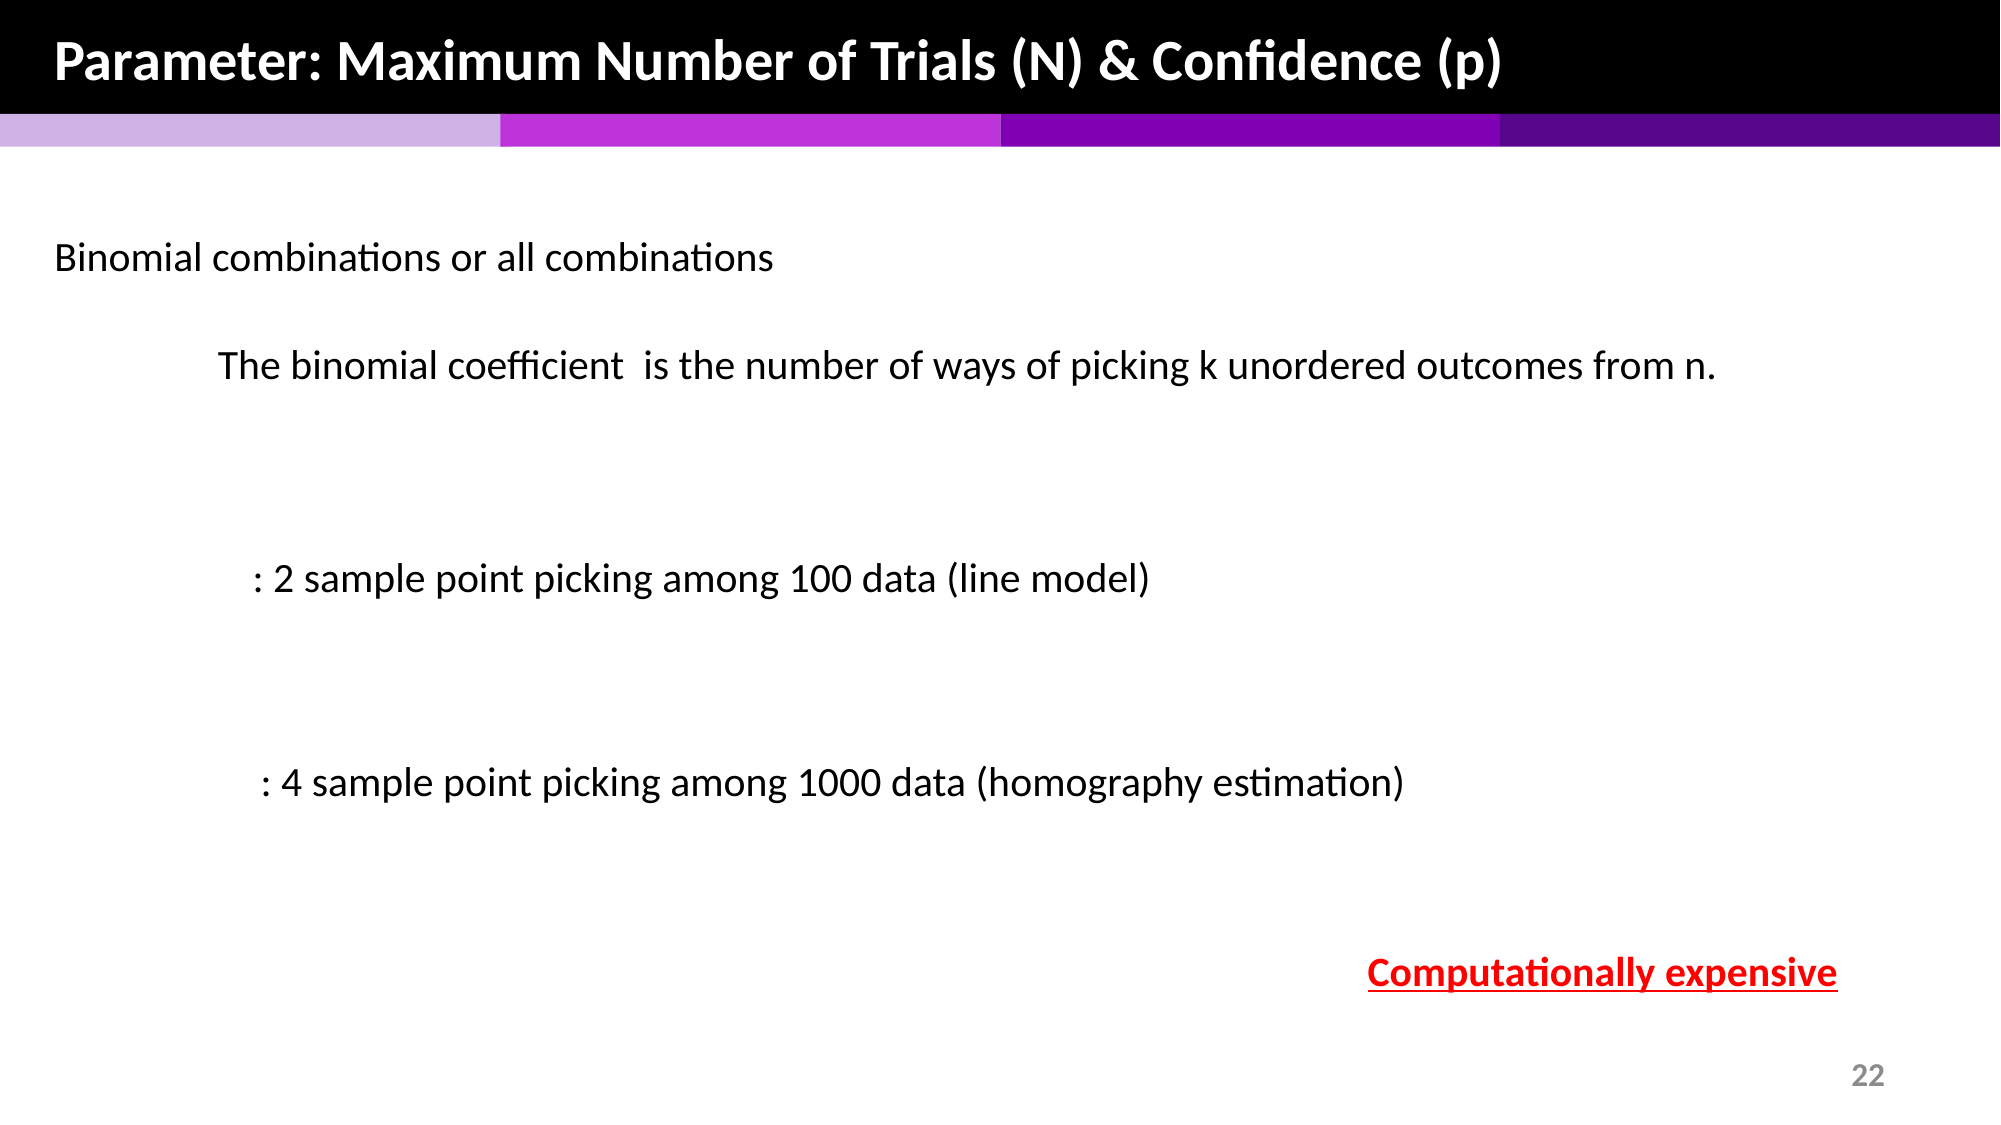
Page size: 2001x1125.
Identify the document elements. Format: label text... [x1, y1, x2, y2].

text_box Binomial combinations or all combinations [39, 197, 1025, 287]
text_box Computationally expensive [1352, 937, 1853, 1003]
list Parameter: Maximum Number of Trials (N) & Confidence (p) [39, 1, 1964, 114]
